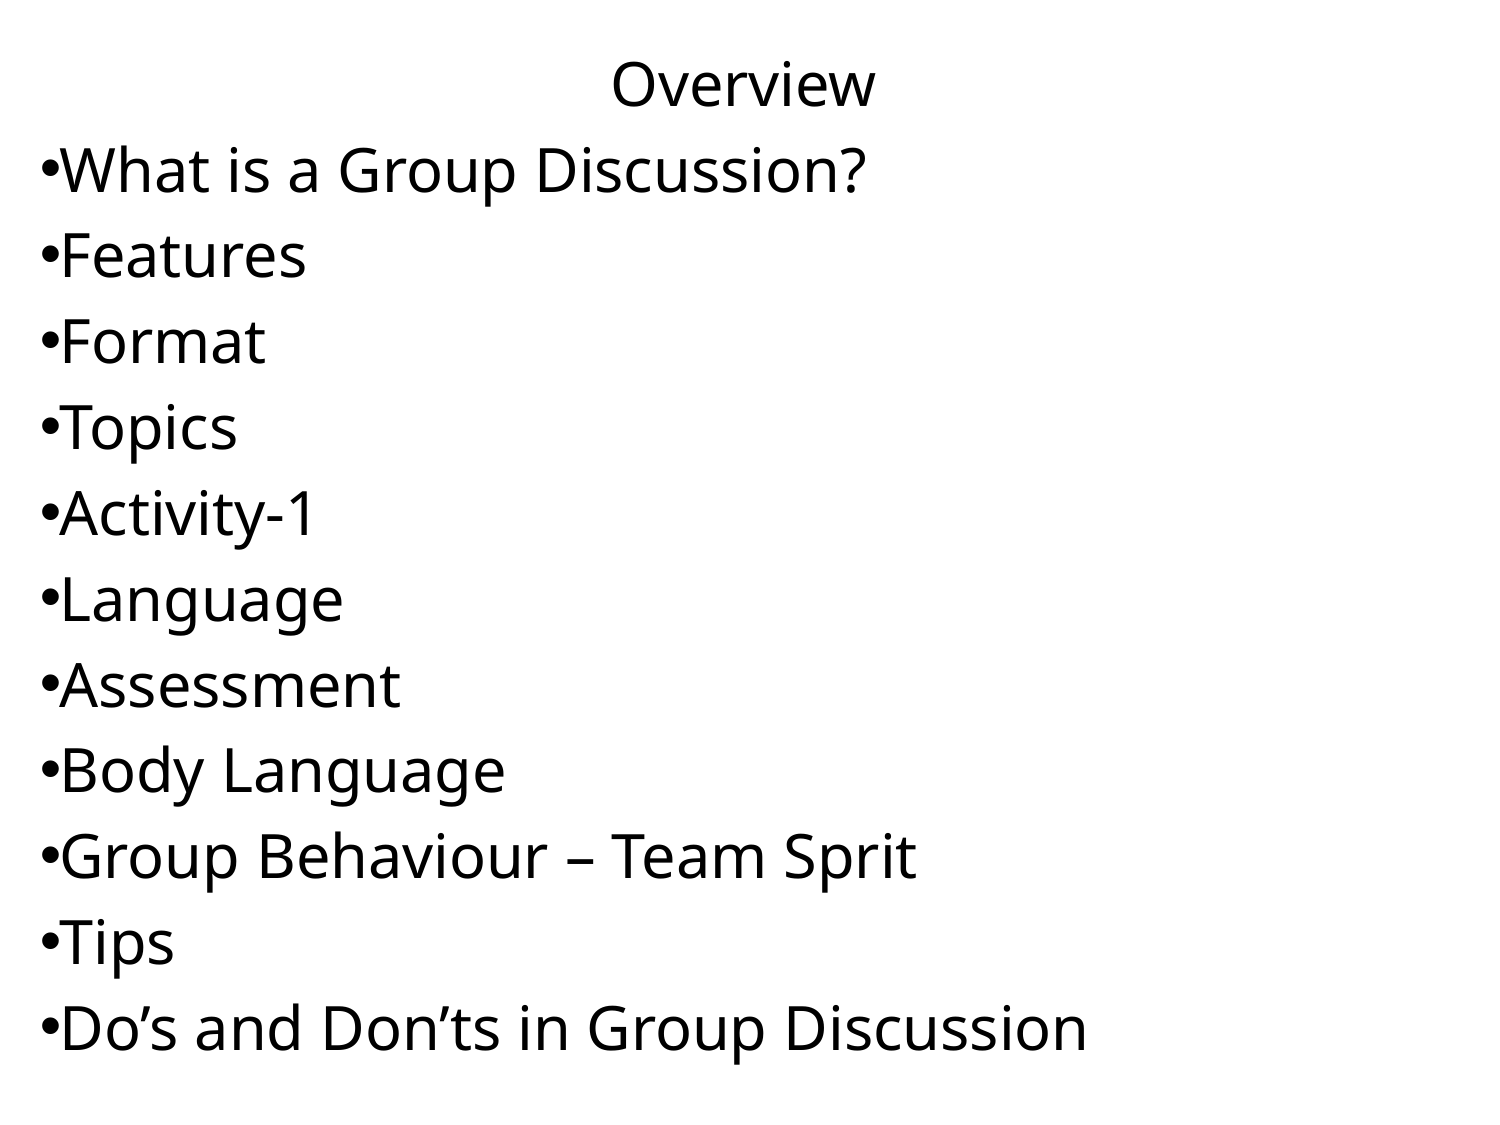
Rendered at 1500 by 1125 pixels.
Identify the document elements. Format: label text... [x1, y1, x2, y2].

subtitle Overview What is a Group Discussion? Features Format Topics Activity-1 Language Assessment Body Language Group Behaviour – Team Sprit Tips Do’s and Don’ts in Group Discussion [24, 37, 1463, 1075]
